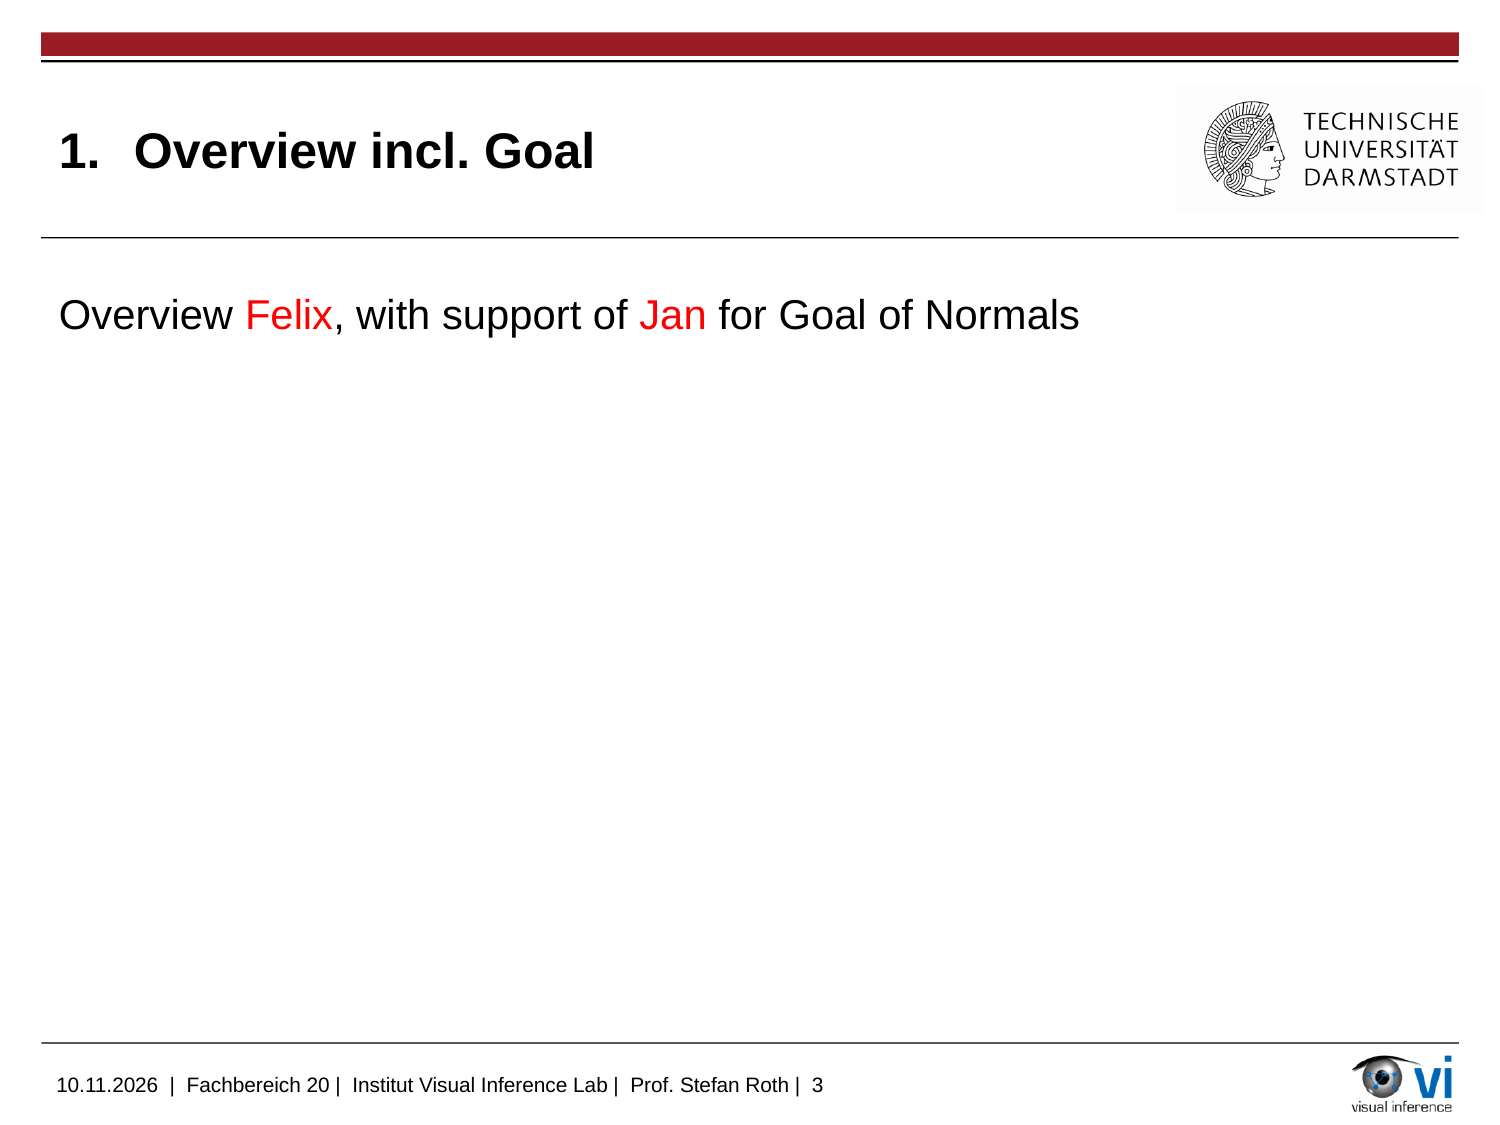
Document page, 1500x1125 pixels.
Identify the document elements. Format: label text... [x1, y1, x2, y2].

picture [1351, 1055, 1500, 1112]
title Overview incl. Goal [58, 79, 1149, 218]
list Overview Felix, with support of Jan for Goal of Normals [58, 265, 1179, 1001]
picture [1175, 84, 1483, 214]
